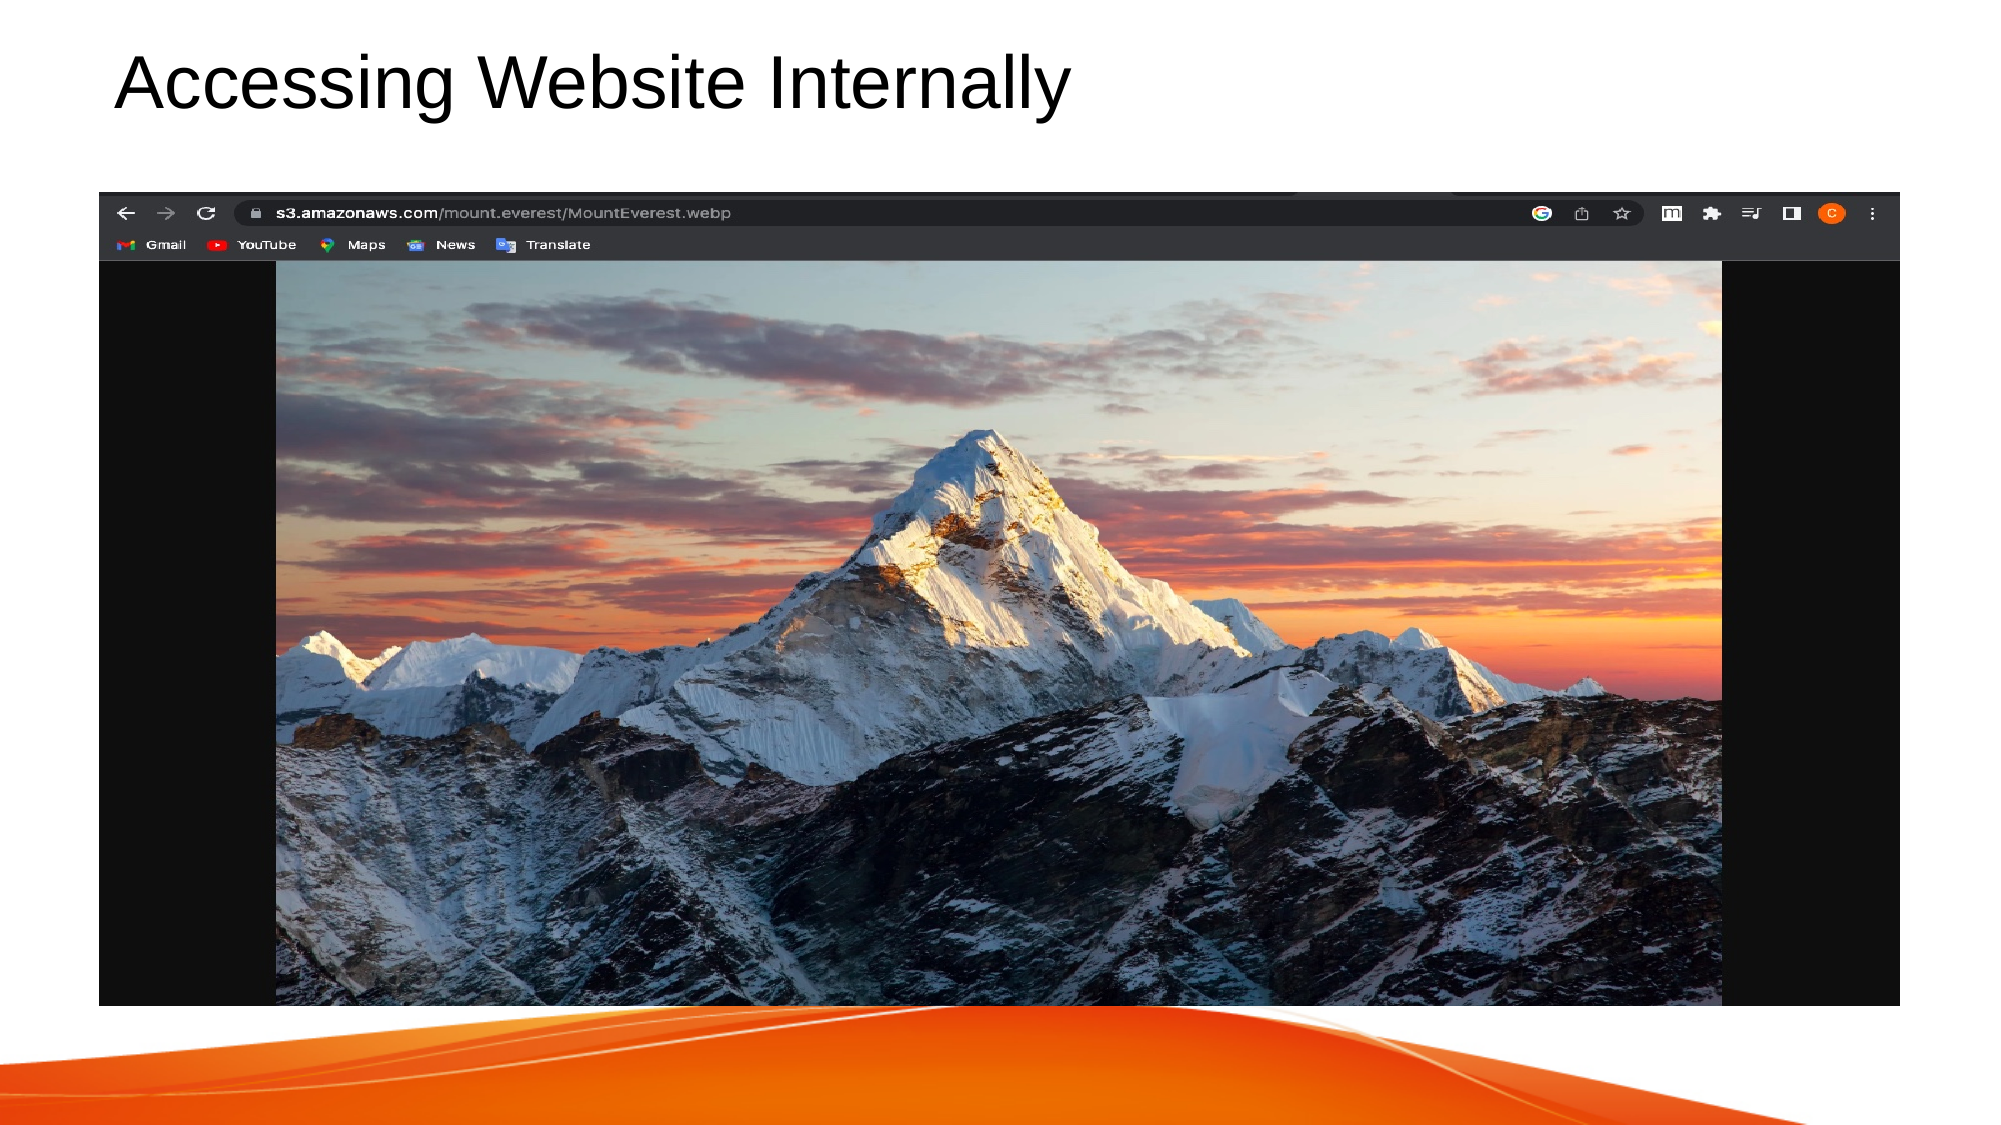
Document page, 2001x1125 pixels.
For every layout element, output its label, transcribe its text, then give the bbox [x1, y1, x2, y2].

picture [0, 0, 2000, 1125]
title Accessing Website Internally [99, 30, 1901, 127]
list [99, 192, 1900, 1006]
